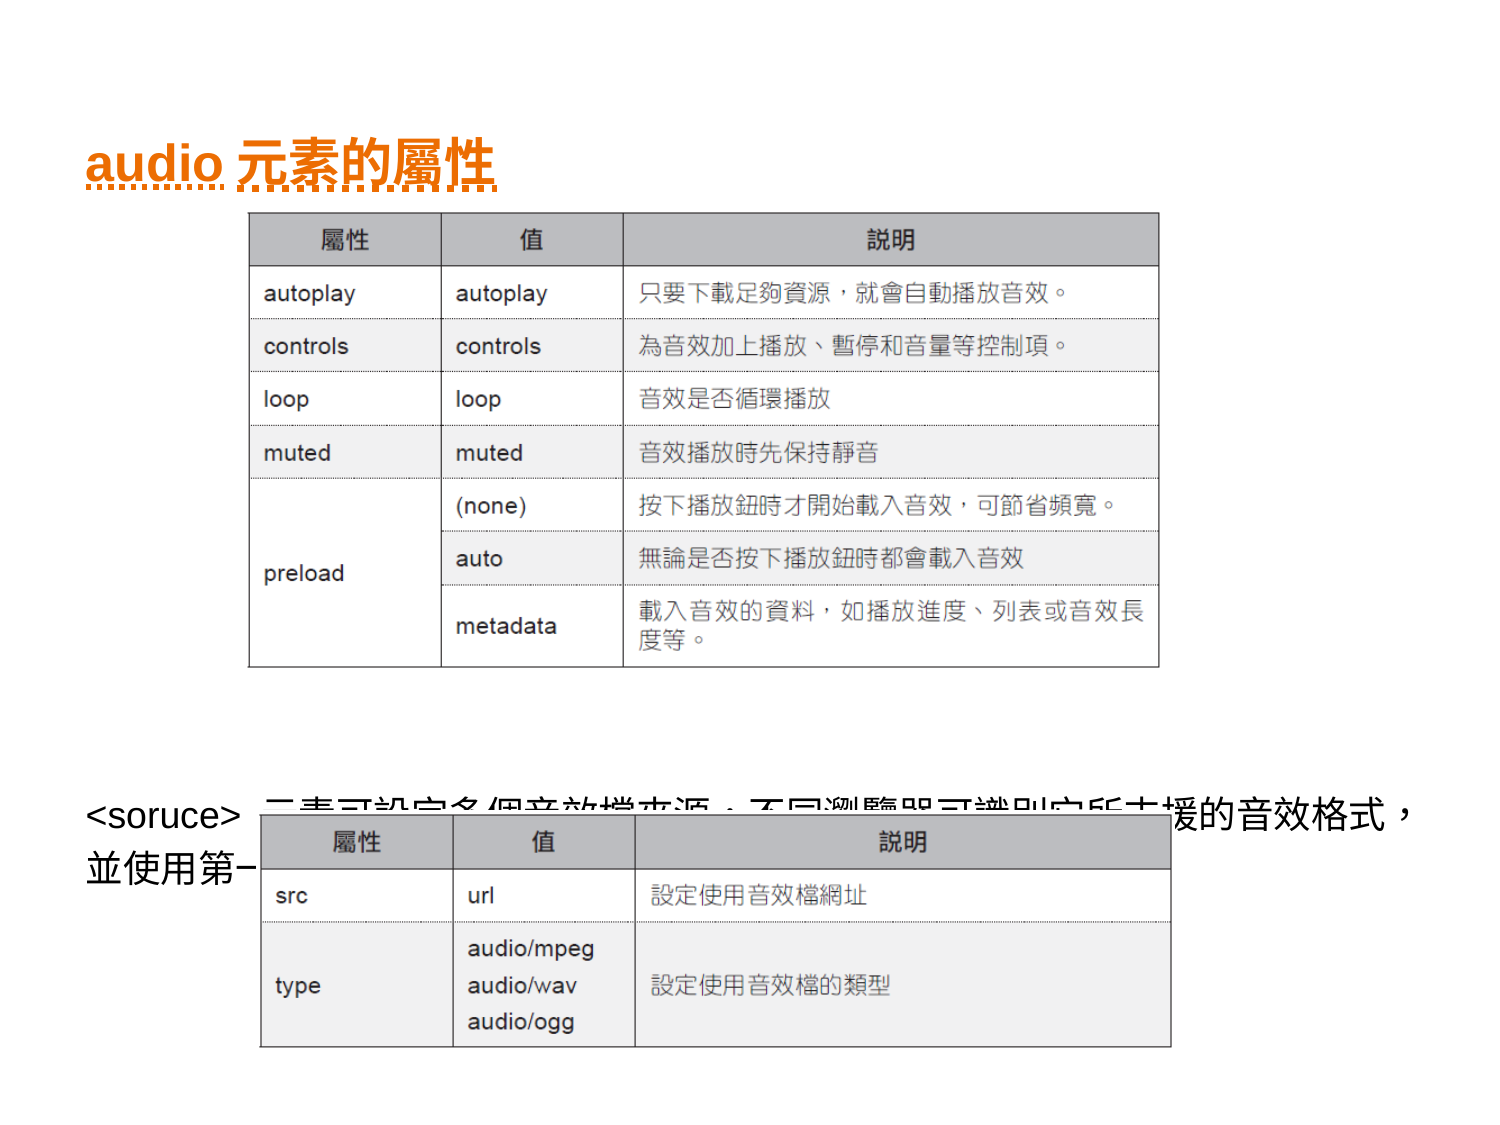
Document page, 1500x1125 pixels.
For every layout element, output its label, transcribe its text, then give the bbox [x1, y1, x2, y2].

picture [256, 810, 1176, 1053]
picture [241, 207, 1164, 671]
list audio元素的屬性 <soruce> 元素可設定多個音效檔來源，不同瀏覽器可識別它所支援的音效格式，並使用第一個可使用的音效格式。 [70, 121, 1430, 1067]
